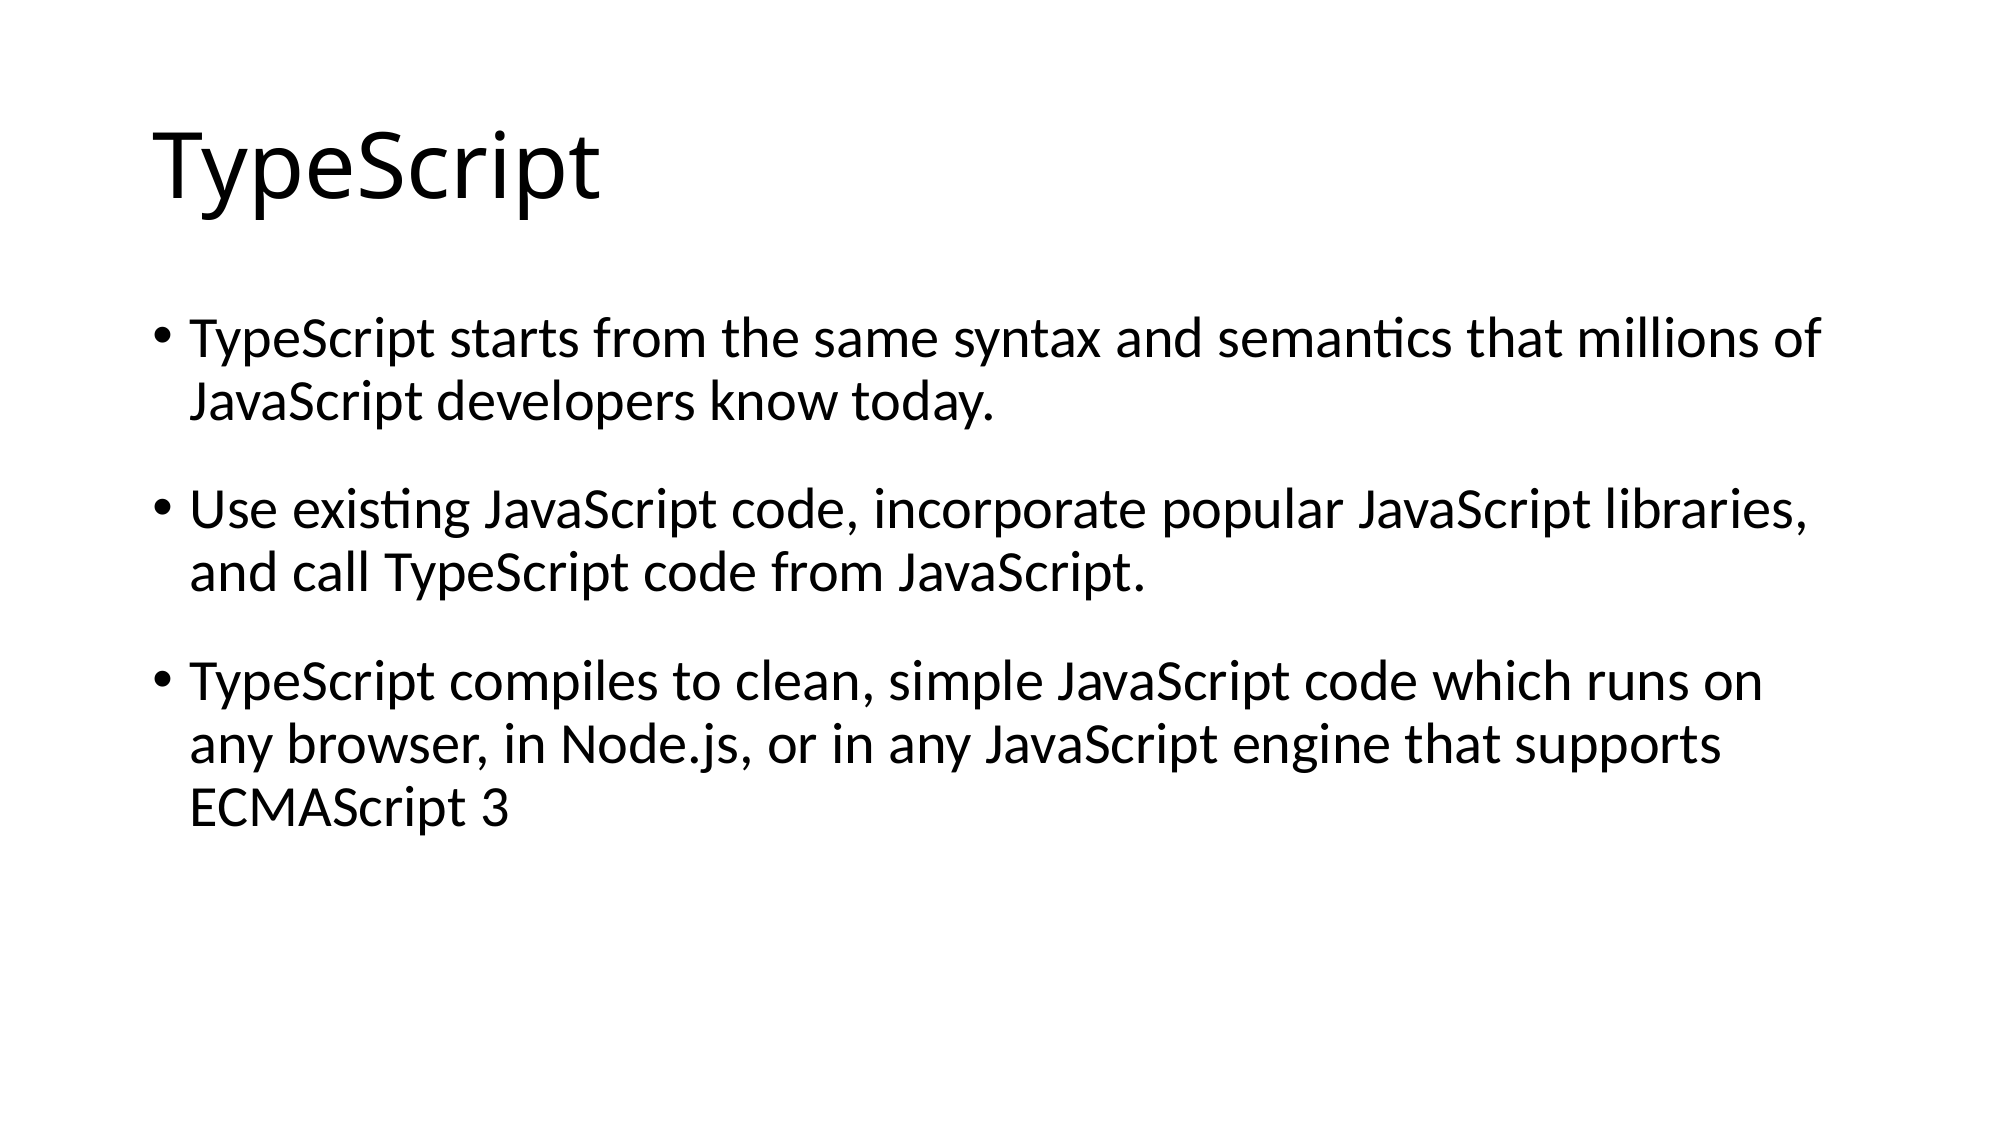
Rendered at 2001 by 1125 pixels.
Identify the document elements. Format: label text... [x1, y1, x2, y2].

title TypeScript [137, 59, 1863, 278]
list TypeScript starts from the same syntax and semantics that millions of JavaScript developers know today. Use existing JavaScript code, incorporate popular JavaScript libraries, and call TypeScript code from JavaScript. TypeScript compiles to clean, simple JavaScript code which runs on any browser, in Node.js, or in any JavaScript engine that supports ECMAScript 3 [137, 299, 1863, 1014]
